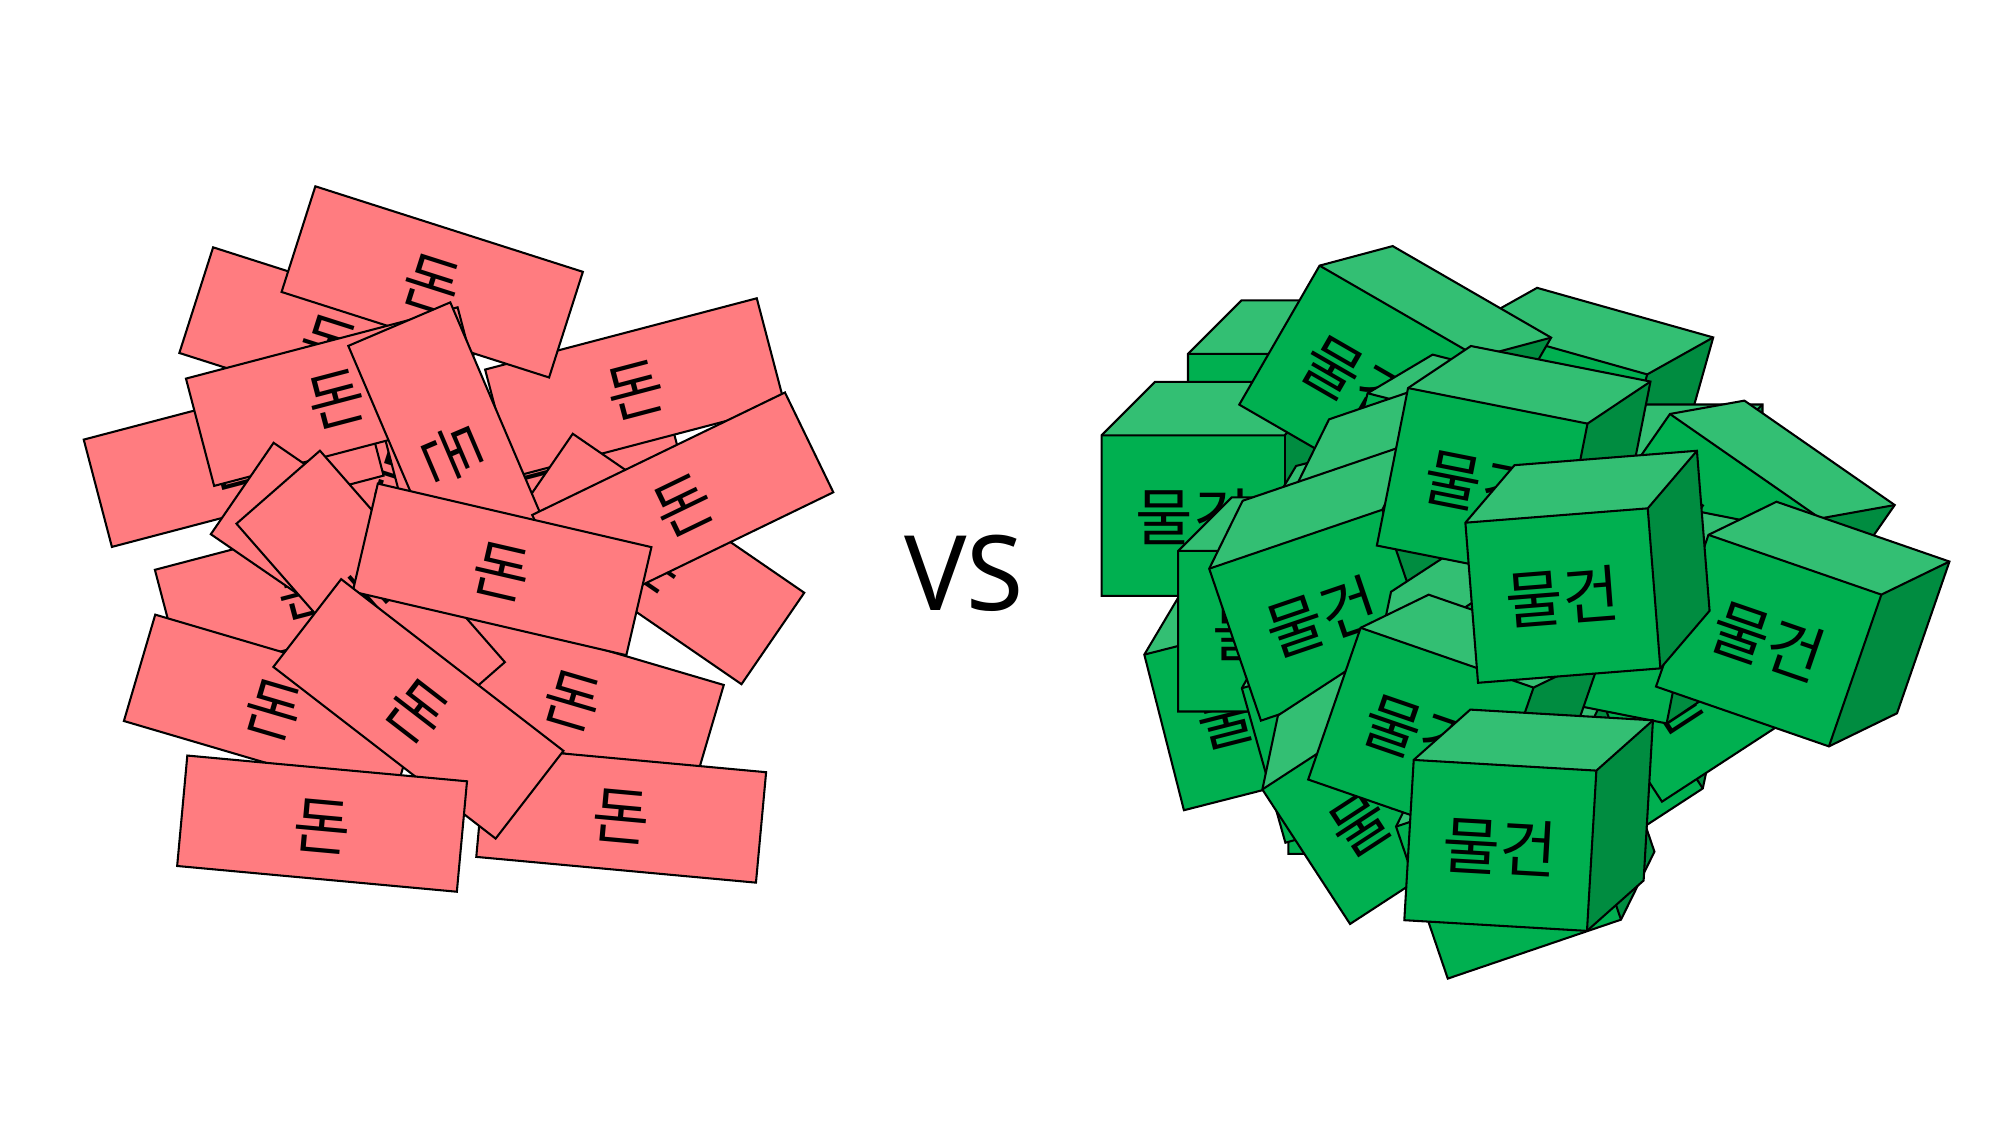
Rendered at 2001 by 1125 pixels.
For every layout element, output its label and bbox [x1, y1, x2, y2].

text_box [889, 498, 1059, 639]
text_box [93, 226, 824, 880]
text_box [1100, 244, 1951, 980]
